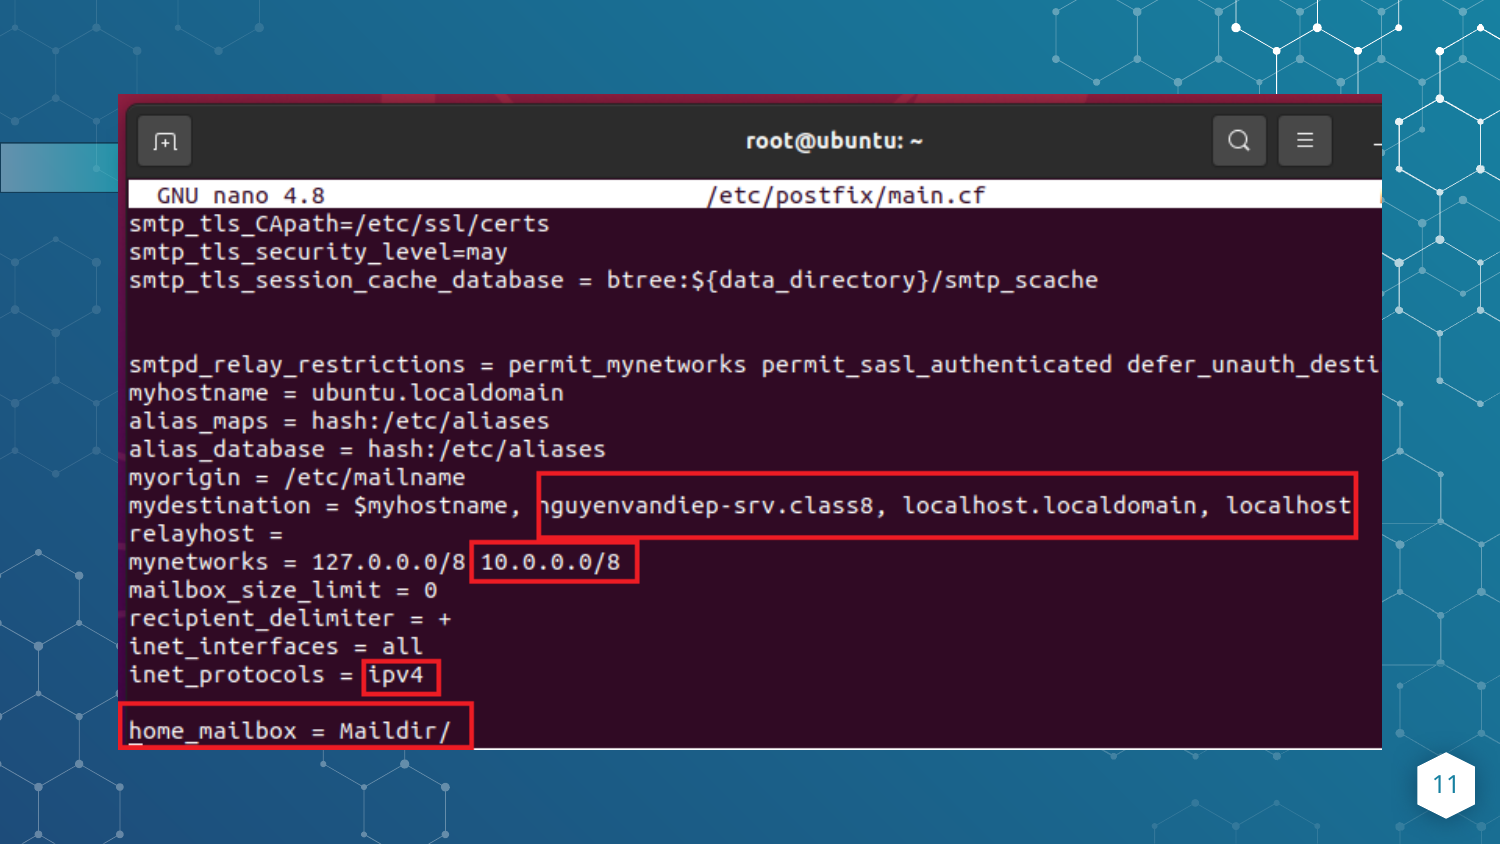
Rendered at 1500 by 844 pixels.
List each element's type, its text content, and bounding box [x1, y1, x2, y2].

slide_number ‹#› [1417, 752, 1475, 819]
picture [117, 94, 1383, 750]
